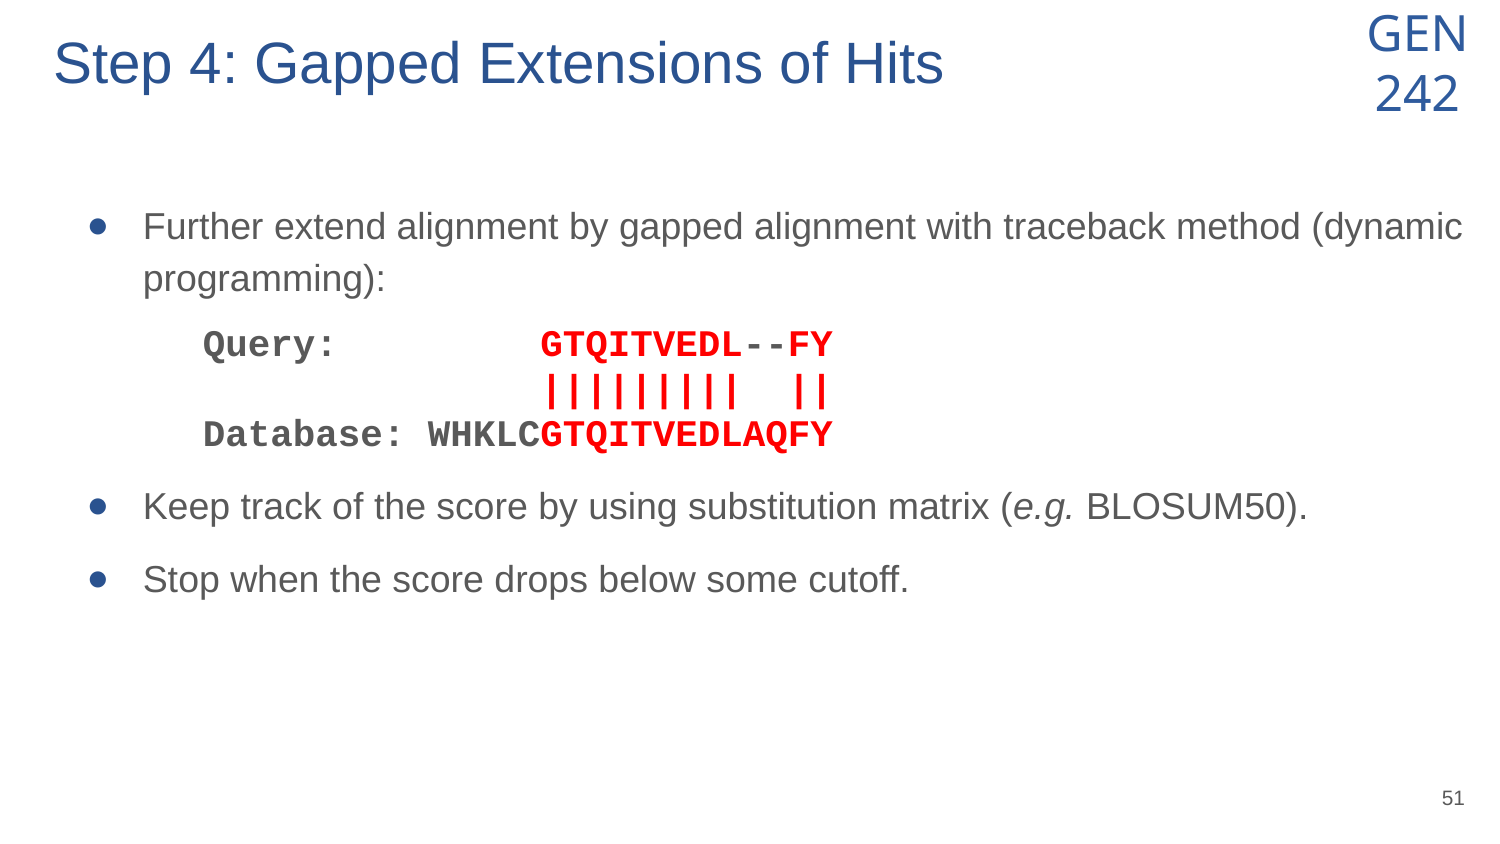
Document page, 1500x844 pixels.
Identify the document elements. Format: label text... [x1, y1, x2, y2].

slide_number ‹#› [1389, 764, 1480, 830]
list Further extend alignment by gapped alignment with traceback method (dynamic programming): Query: GTQITVEDL--FY ||||||||| || Database: WHKLCGTQITVEDLAQFY Keep track of the score by using substitution matrix (e.g. BLOSUM50). Stop when the score drops below some cutoff. [52, 180, 1492, 741]
title Step 4: Gapped Extensions of Hits [38, 10, 1437, 105]
